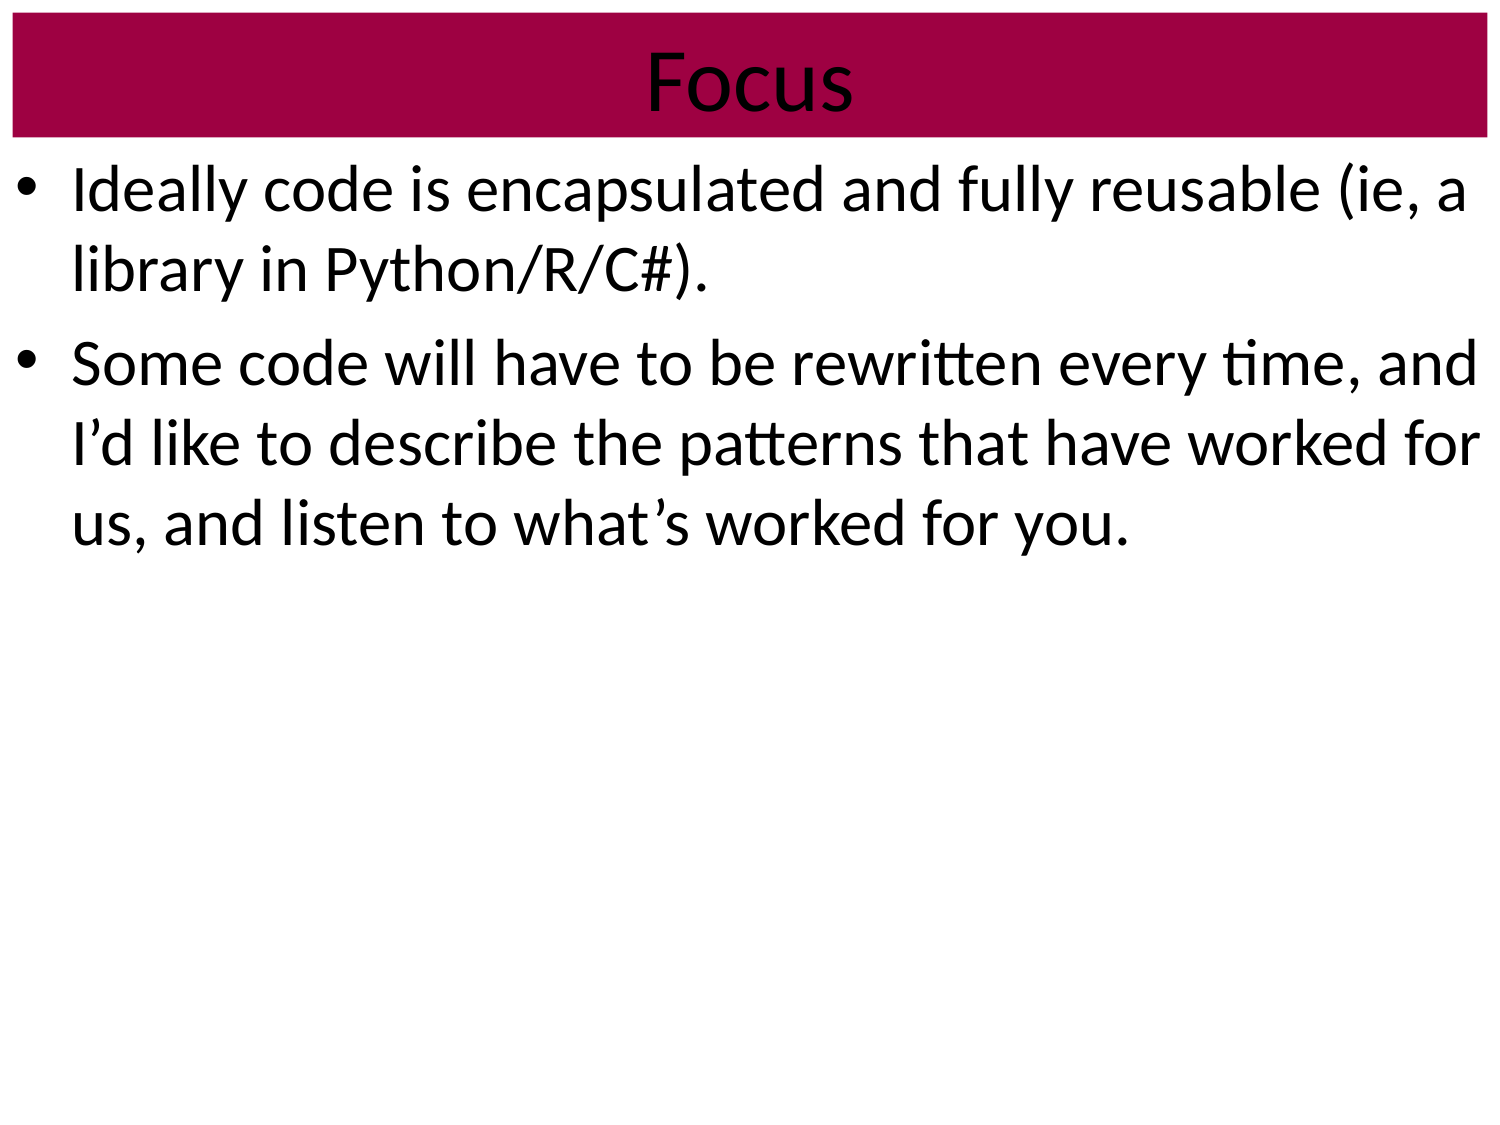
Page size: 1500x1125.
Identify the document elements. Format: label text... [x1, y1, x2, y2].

title Focus [12, 12, 1488, 137]
list Ideally code is encapsulated and fully reusable (ie, a library in Python/R/C#). Some code will have to be rewritten every time, and I’d like to describe the patterns that have worked for us, and listen to what’s worked for you. [0, 137, 1500, 1125]
